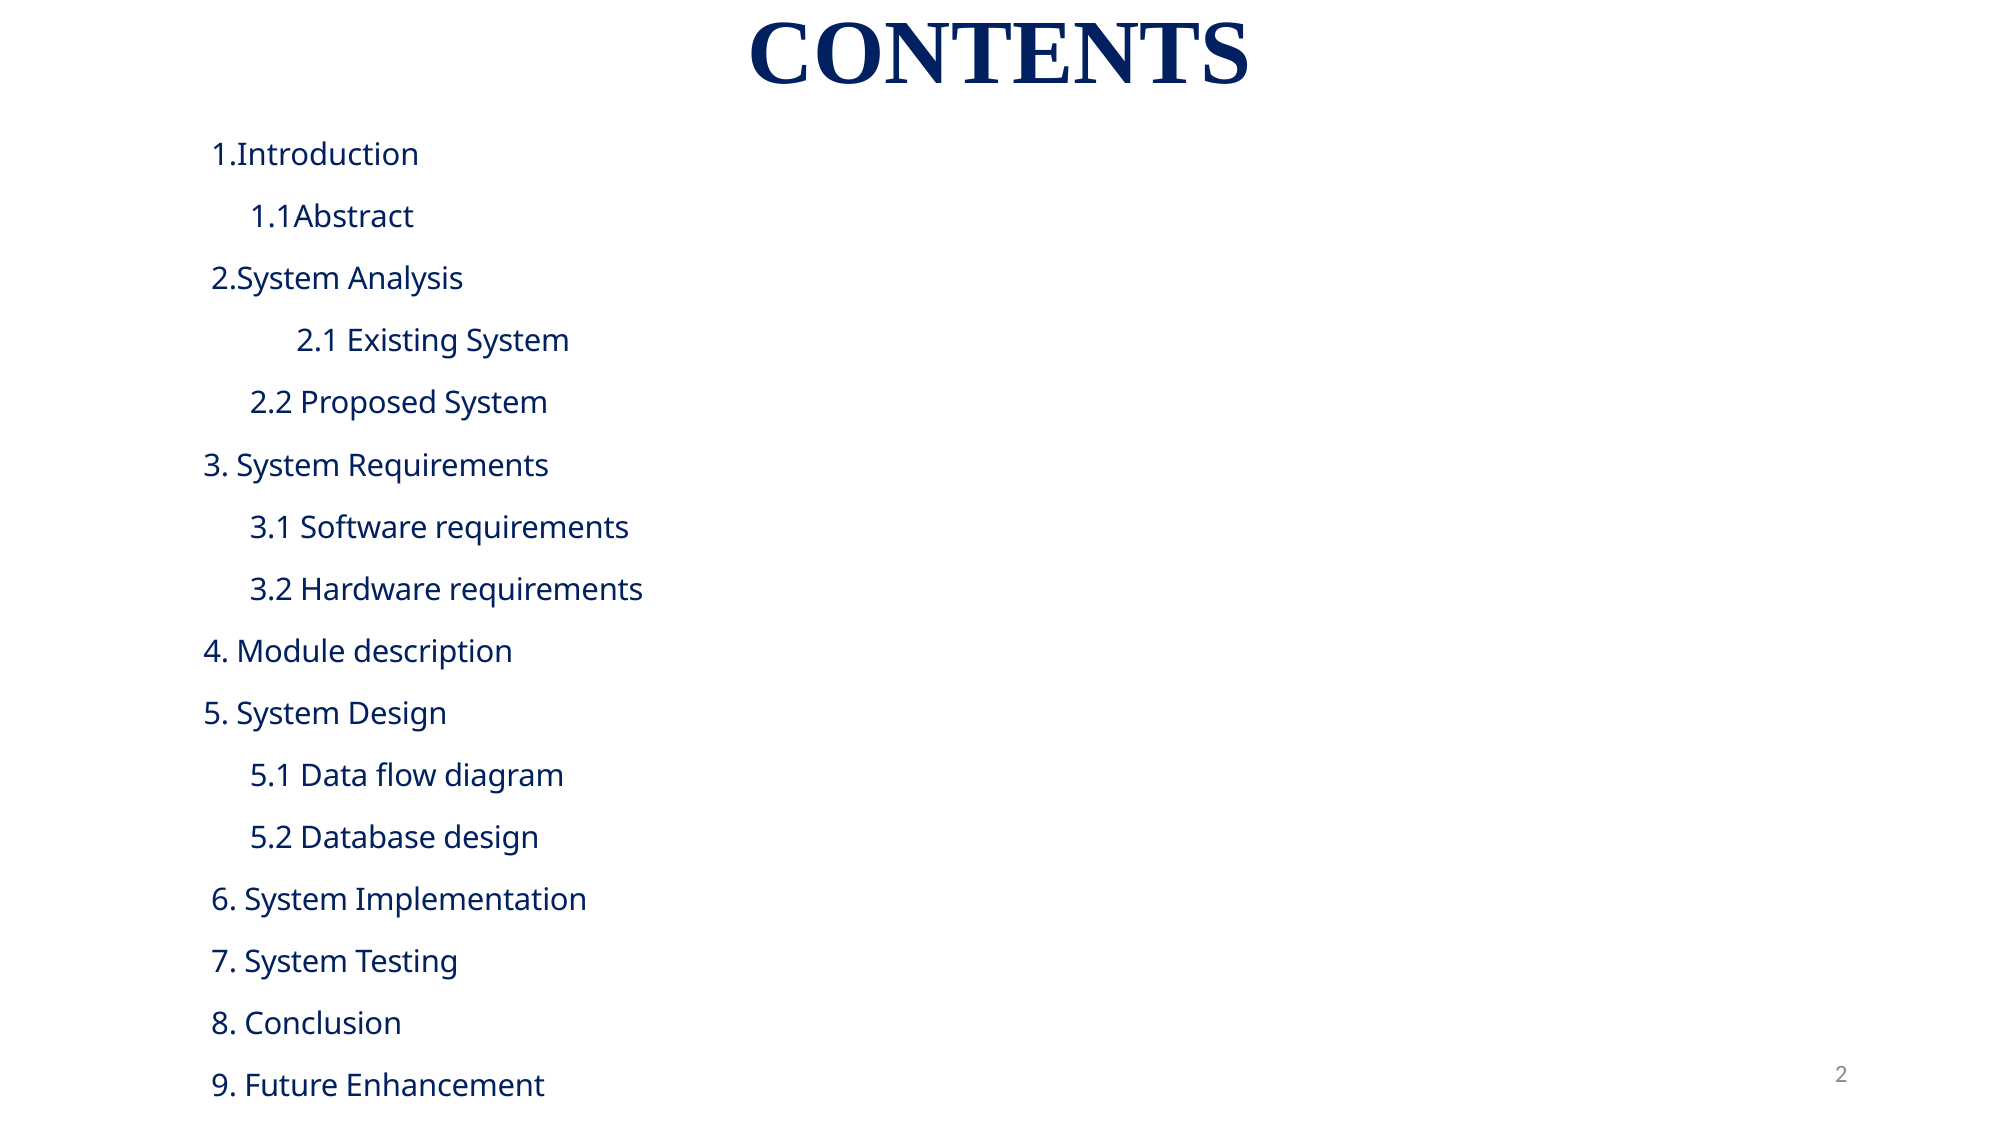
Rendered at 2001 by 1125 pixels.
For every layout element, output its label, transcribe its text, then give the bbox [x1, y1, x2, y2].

title CONTENTS [137, 0, 1863, 218]
slide_number 2 [1412, 1042, 1863, 1103]
list 1.Introduction 1.1Abstract 2.System Analysis 2.1 Existing System 2.2 Proposed System 3. System Requirements 3.1 Software requirements 3.2 Hardware requirements 4. Module description 5. System Design 5.1 Data flow diagram 5.2 Database design 6. System Implementation 7. System Testing 8. Conclusion 9. Future Enhancement [188, 108, 1942, 1125]
